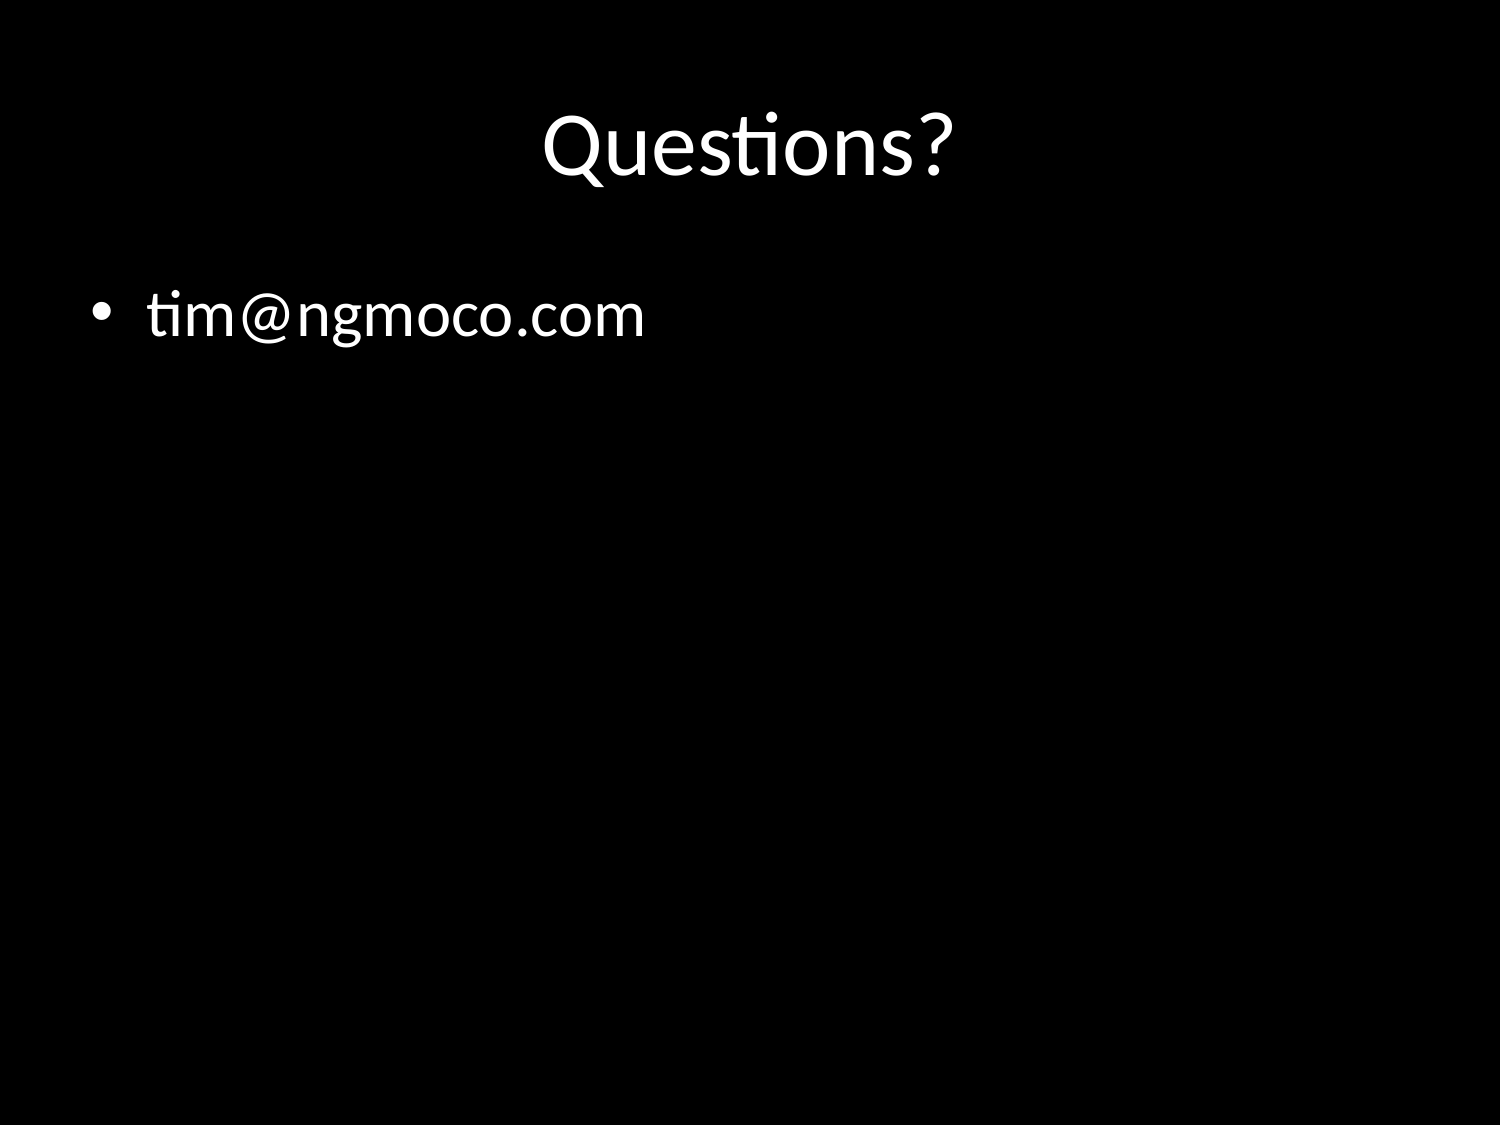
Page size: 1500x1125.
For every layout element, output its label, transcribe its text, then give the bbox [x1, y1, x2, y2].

list tim@ngmoco.com [75, 262, 1425, 475]
title Questions? [75, 45, 1425, 233]
